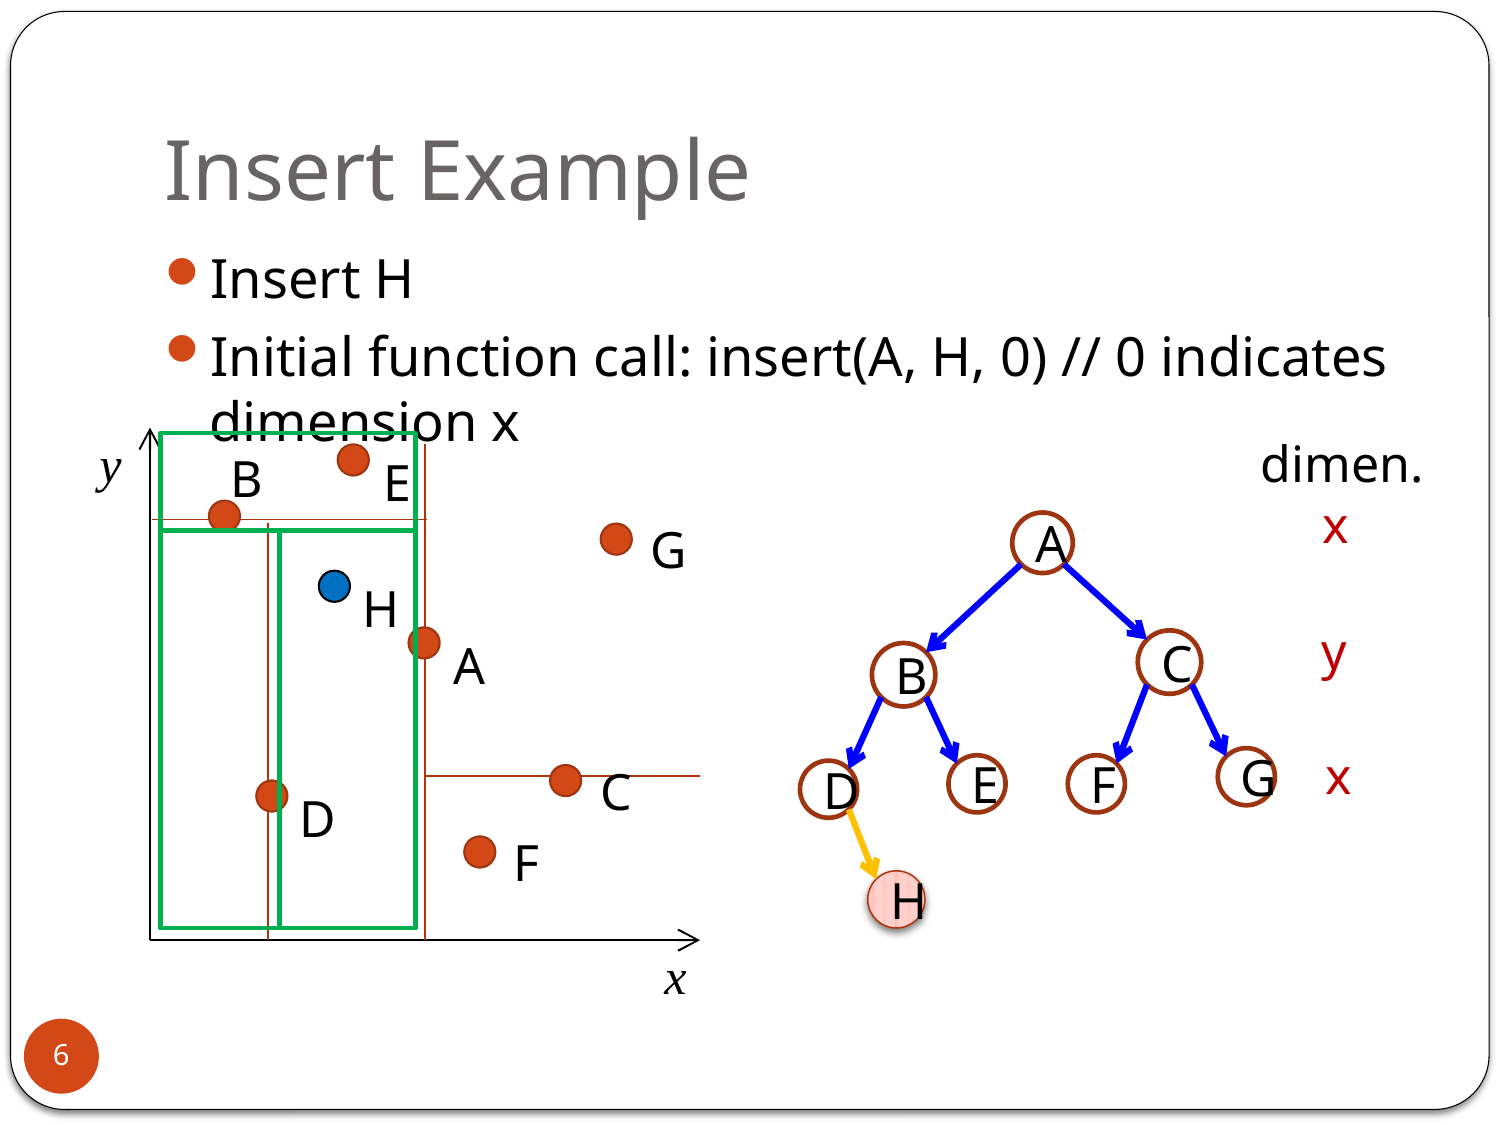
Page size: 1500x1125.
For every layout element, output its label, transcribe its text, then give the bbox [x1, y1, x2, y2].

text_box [848, 812, 926, 929]
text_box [83, 424, 703, 1014]
title Insert Example [150, 45, 1425, 233]
slide_number 6 [23, 1018, 99, 1094]
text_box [1262, 424, 1423, 813]
list Insert H Initial function call: insert(A, H, 0) // 0 indicates dimension x [150, 237, 1450, 988]
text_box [799, 512, 1259, 819]
